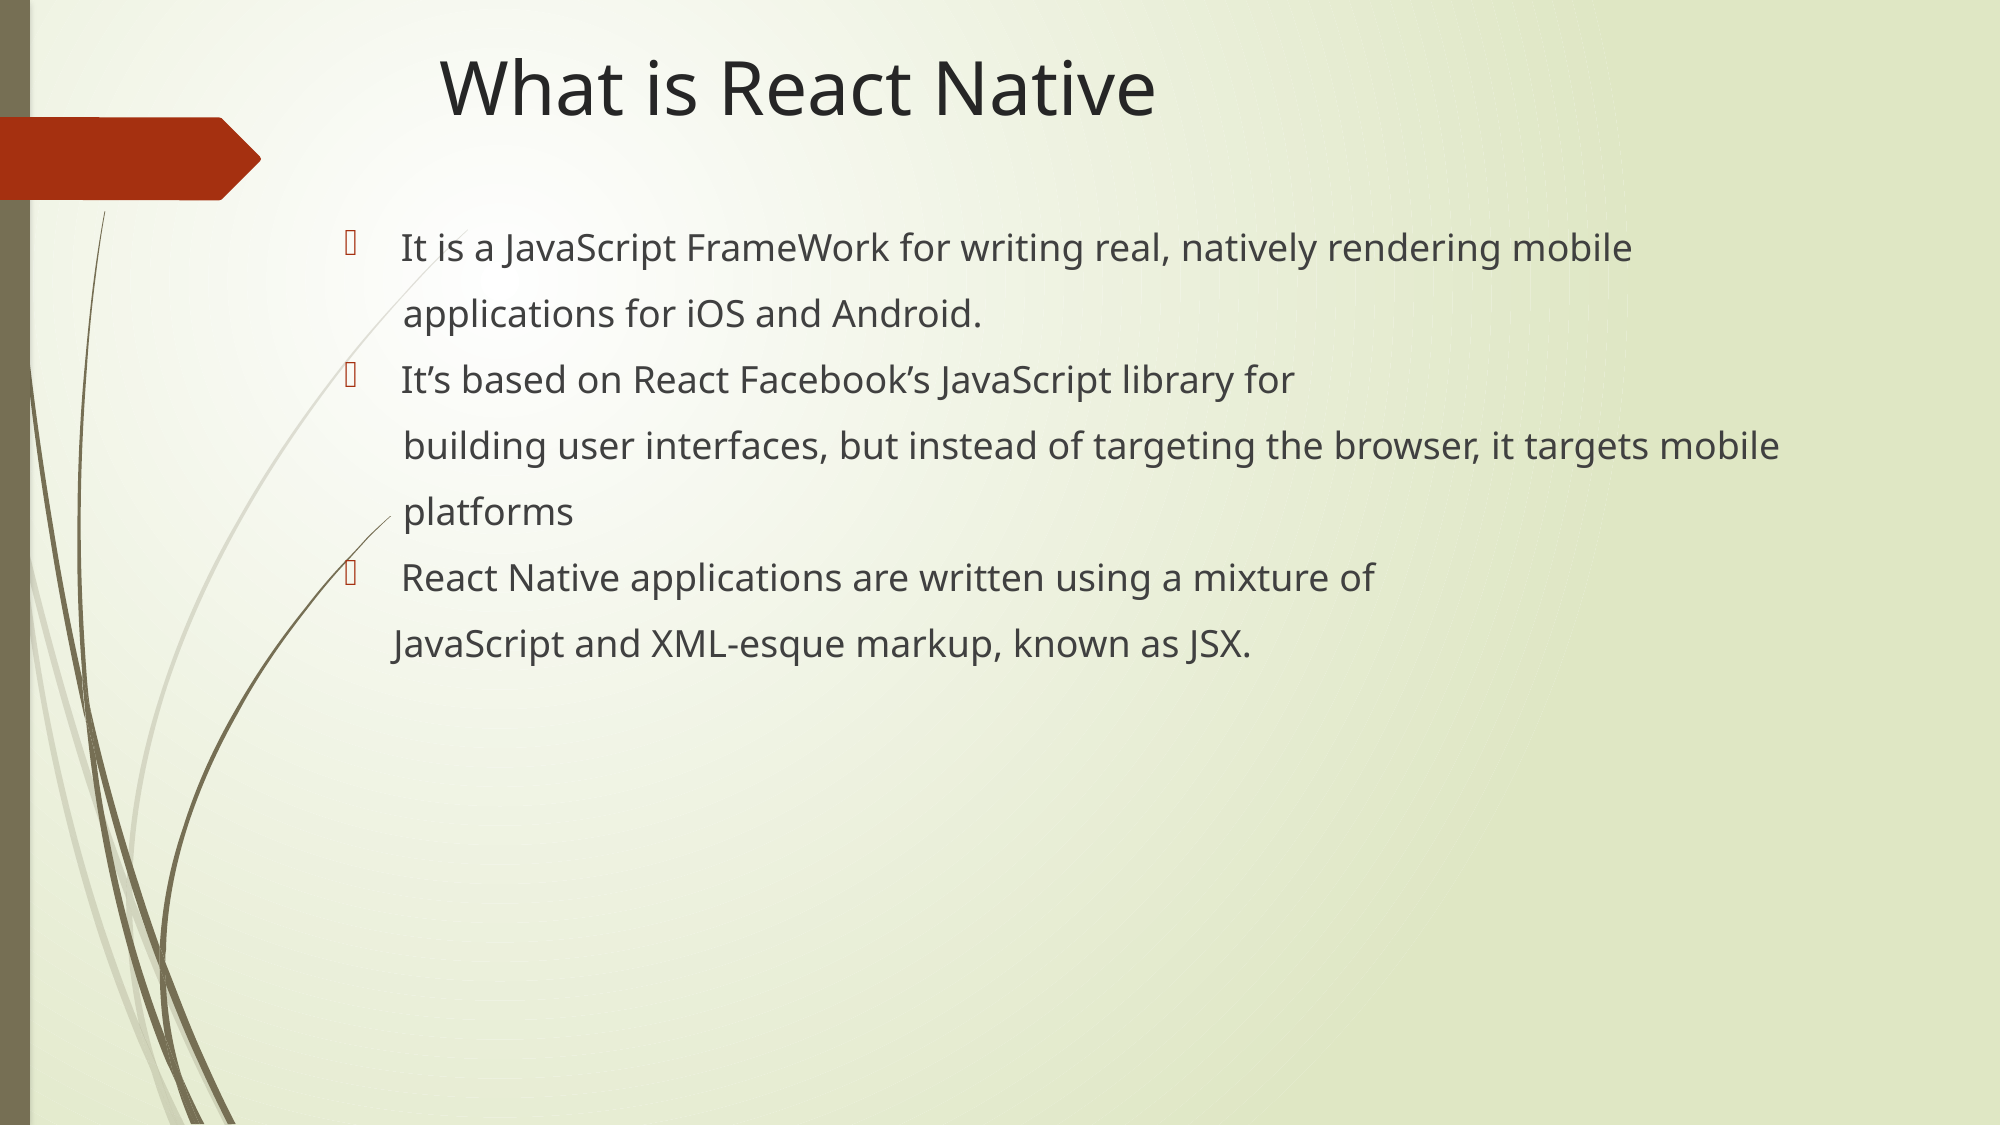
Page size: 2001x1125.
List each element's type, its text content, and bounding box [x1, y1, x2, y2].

title What is React Native [424, 32, 1887, 164]
list It is a JavaScript FrameWork for writing real, natively rendering mobile applications for iOS and Android. It’s based on React Facebook’s JavaScript library for building user interfaces, but instead of targeting the browser, it targets mobile platforms React Native applications are written using a mixture of JavaScript and XML-esque markup, known as JSX. [329, 216, 1969, 970]
